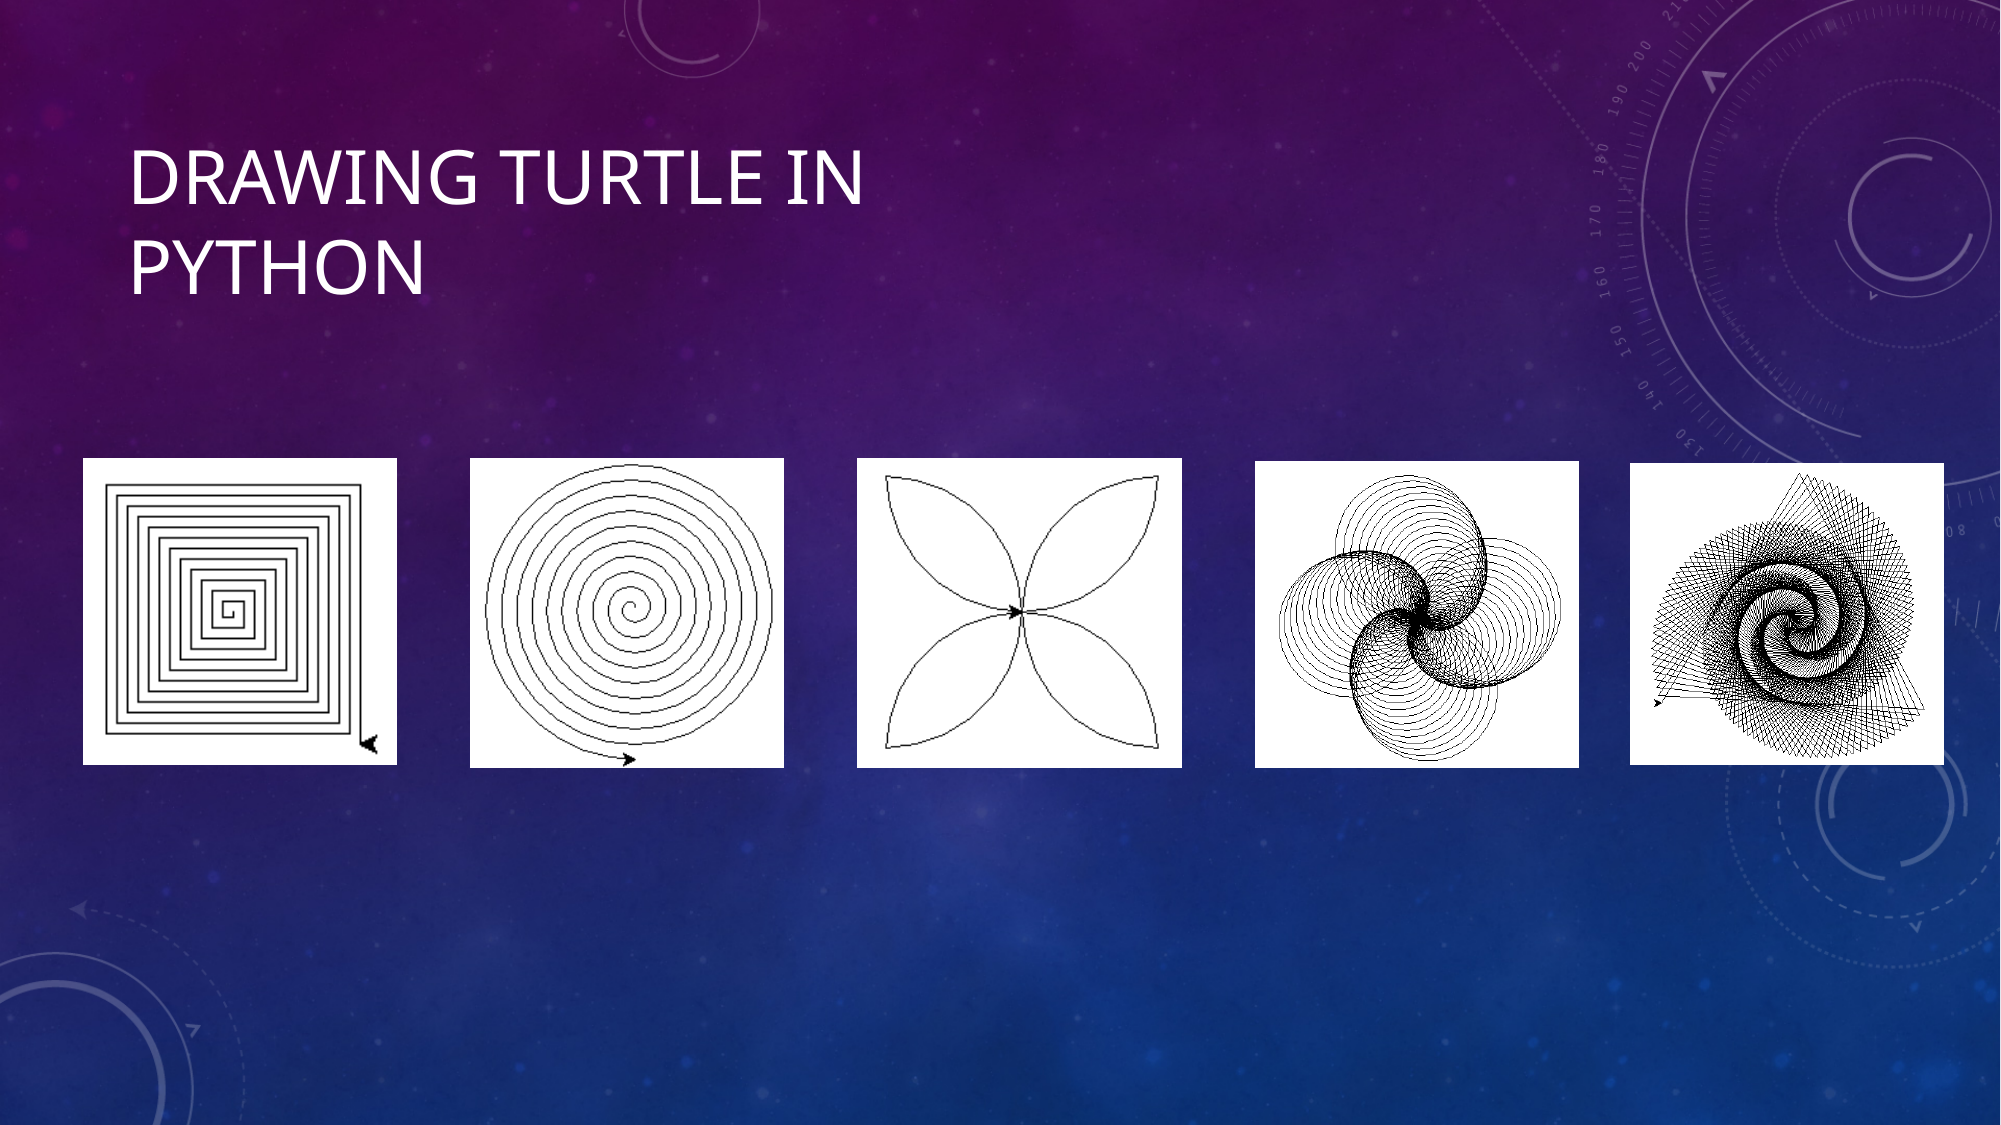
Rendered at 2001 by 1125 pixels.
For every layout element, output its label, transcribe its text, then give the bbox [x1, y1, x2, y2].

picture [0, 0, 2001, 1125]
title Drawing turtle in python [112, 99, 895, 339]
